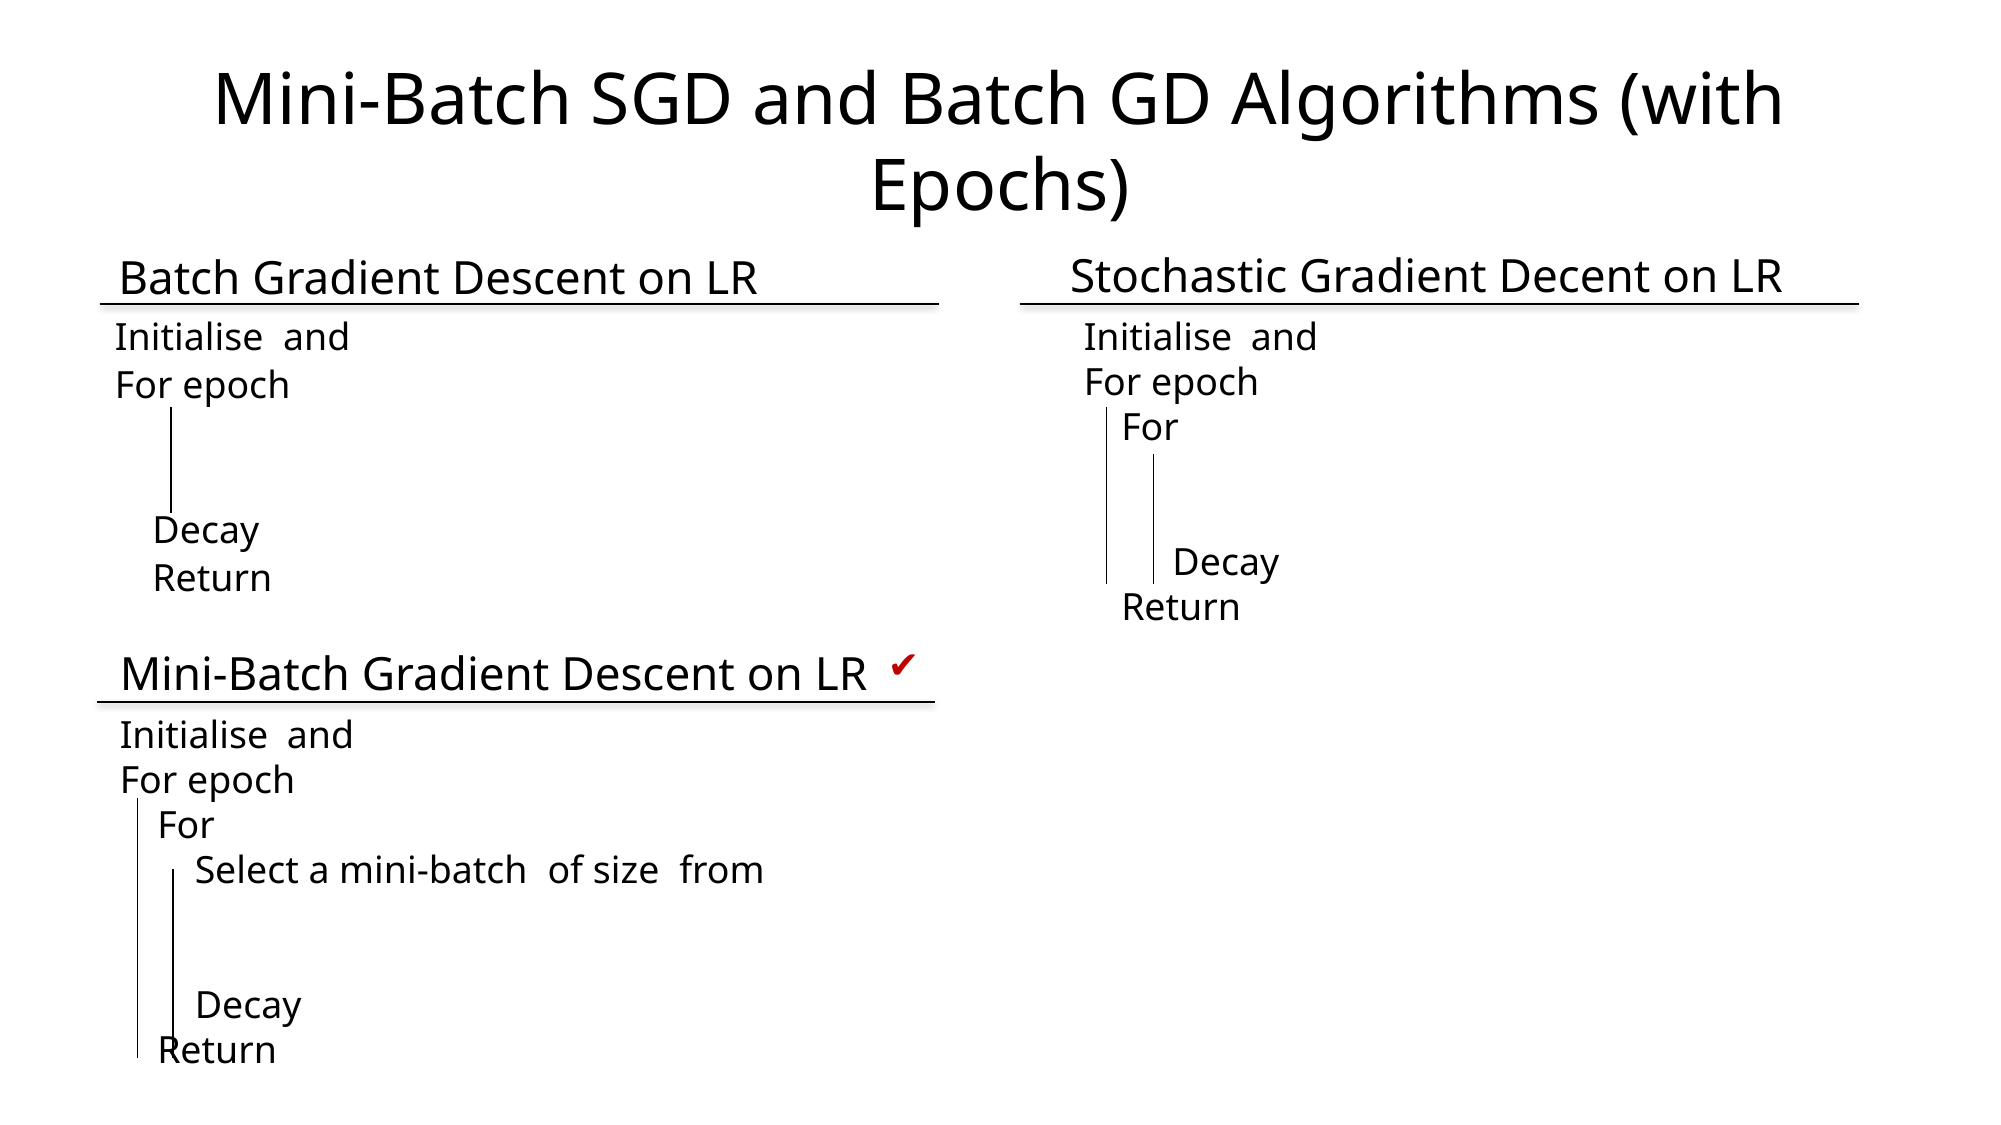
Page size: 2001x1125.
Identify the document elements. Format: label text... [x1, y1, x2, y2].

text_box Mini-Batch Gradient Descent on LR [67, 633, 965, 725]
text_box ✔ [873, 634, 935, 694]
title Mini-Batch SGD and Batch GD Algorithms (with Epochs) [99, 45, 1900, 233]
text_box Stochastic Gradient Decent on LR [1017, 235, 1901, 315]
text_box Batch Gradient Descent on LR [65, 237, 978, 329]
